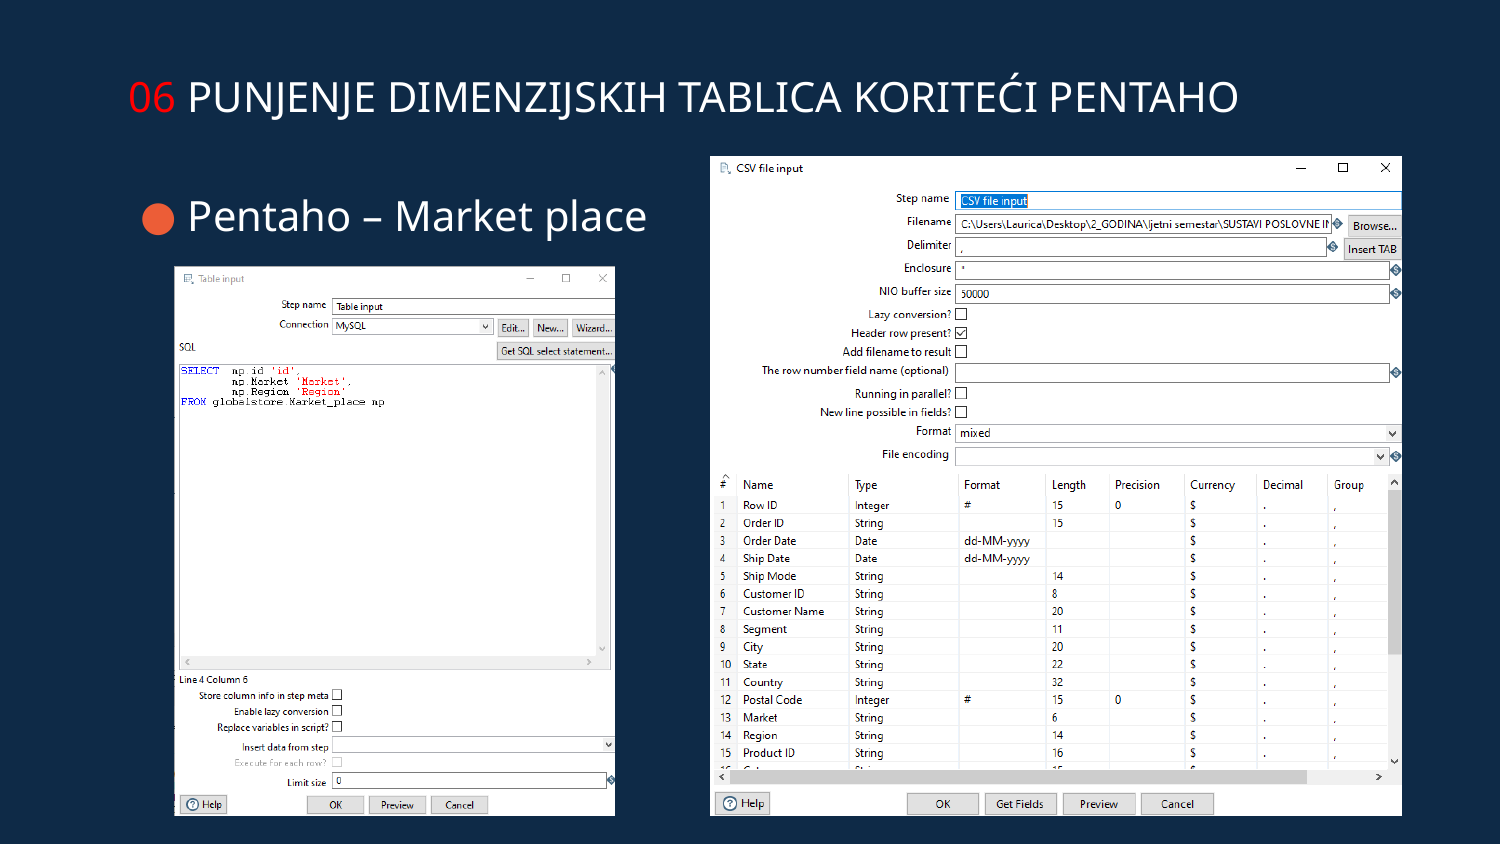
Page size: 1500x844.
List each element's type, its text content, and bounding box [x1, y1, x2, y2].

picture [710, 156, 1403, 816]
picture [174, 265, 616, 816]
list Pentaho – Market place [97, 174, 705, 270]
title 06 PUNJENJE DIMENZIJSKIH TABLICA KORITEĆI PENTAHO [114, 40, 1444, 136]
